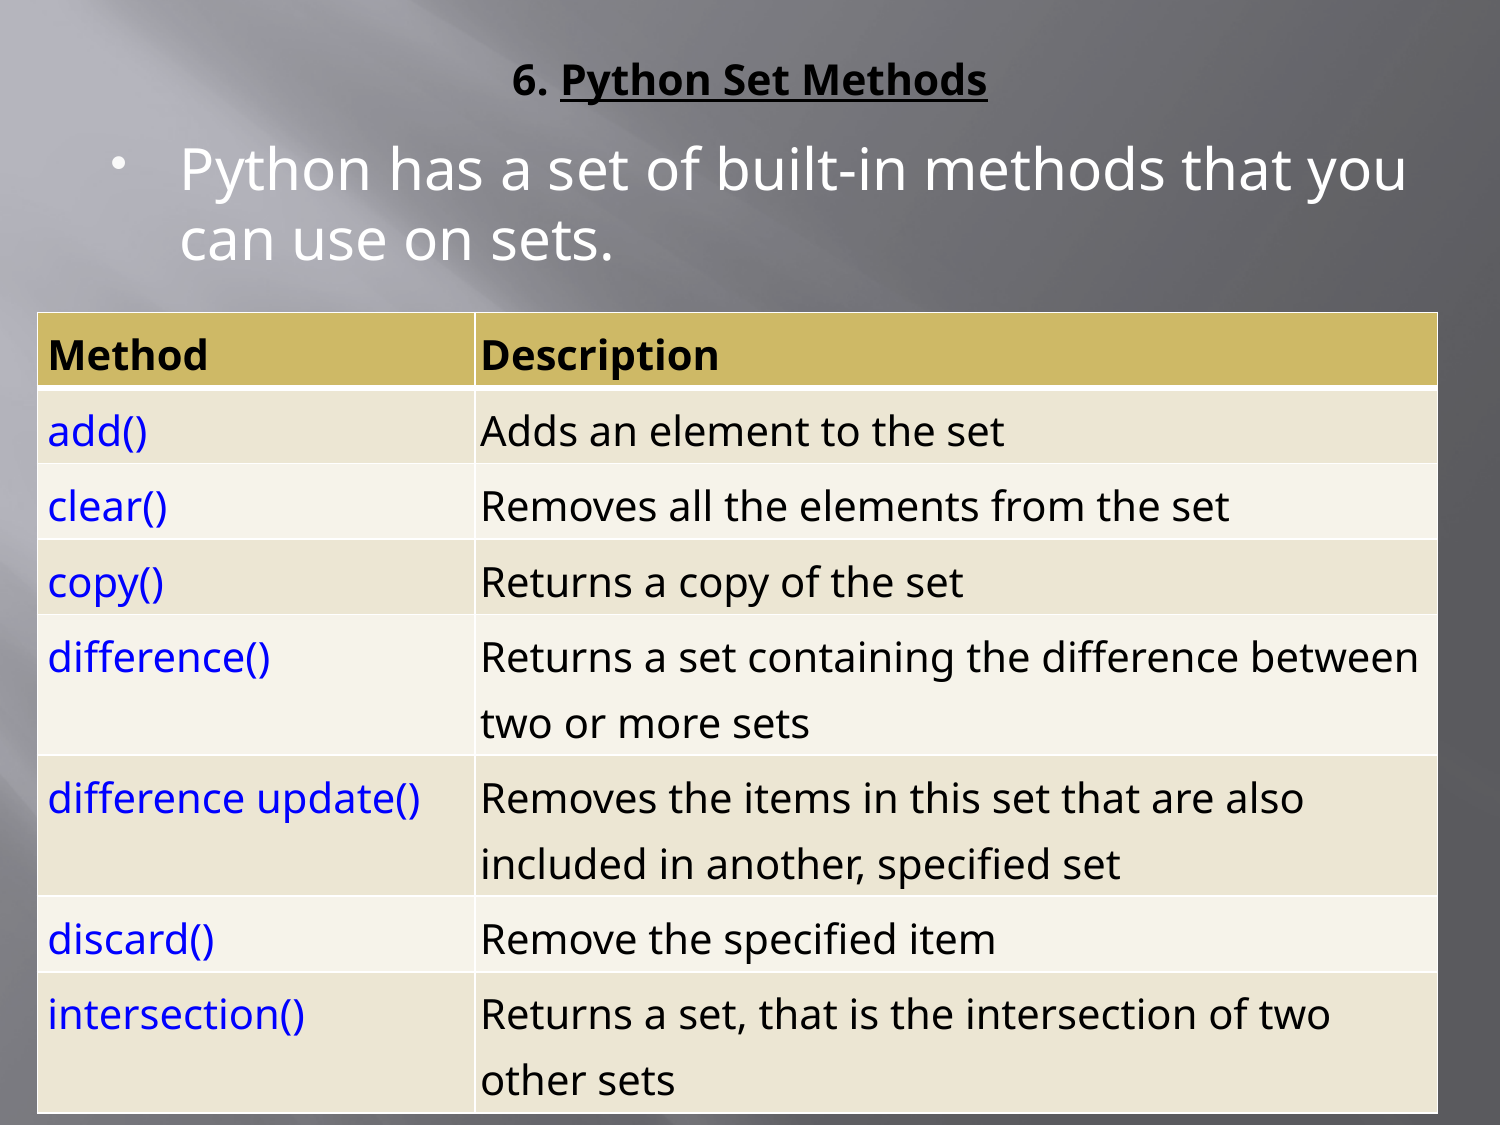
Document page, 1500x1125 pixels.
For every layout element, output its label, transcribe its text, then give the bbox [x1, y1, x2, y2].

table_cell Returns a set, that is the intersection of two other sets [476, 973, 1437, 1112]
table_cell difference() [38, 615, 474, 754]
table_cell clear() [38, 464, 474, 538]
table_cell Remove the specified item [476, 897, 1437, 971]
list Python has a set of built-in methods that you can use on sets. [75, 125, 1425, 312]
table_cell intersection() [38, 973, 474, 1112]
table_cell Adds an element to the set [476, 391, 1437, 463]
table_cell add() [38, 391, 474, 463]
table_cell Returns a set containing the difference between two or more sets [476, 615, 1437, 754]
table_header Method [38, 313, 474, 385]
table_cell Returns a copy of the set [476, 540, 1437, 614]
table_cell copy() [38, 540, 474, 614]
table_cell difference update() [38, 756, 474, 895]
table_cell Removes all the elements from the set [476, 464, 1437, 538]
table_cell discard() [38, 897, 474, 971]
table_cell Removes the items in this set that are also included in another, specified set [476, 756, 1437, 895]
title 6. Python Set Methods [75, 45, 1425, 125]
table_header Description [476, 313, 1437, 385]
